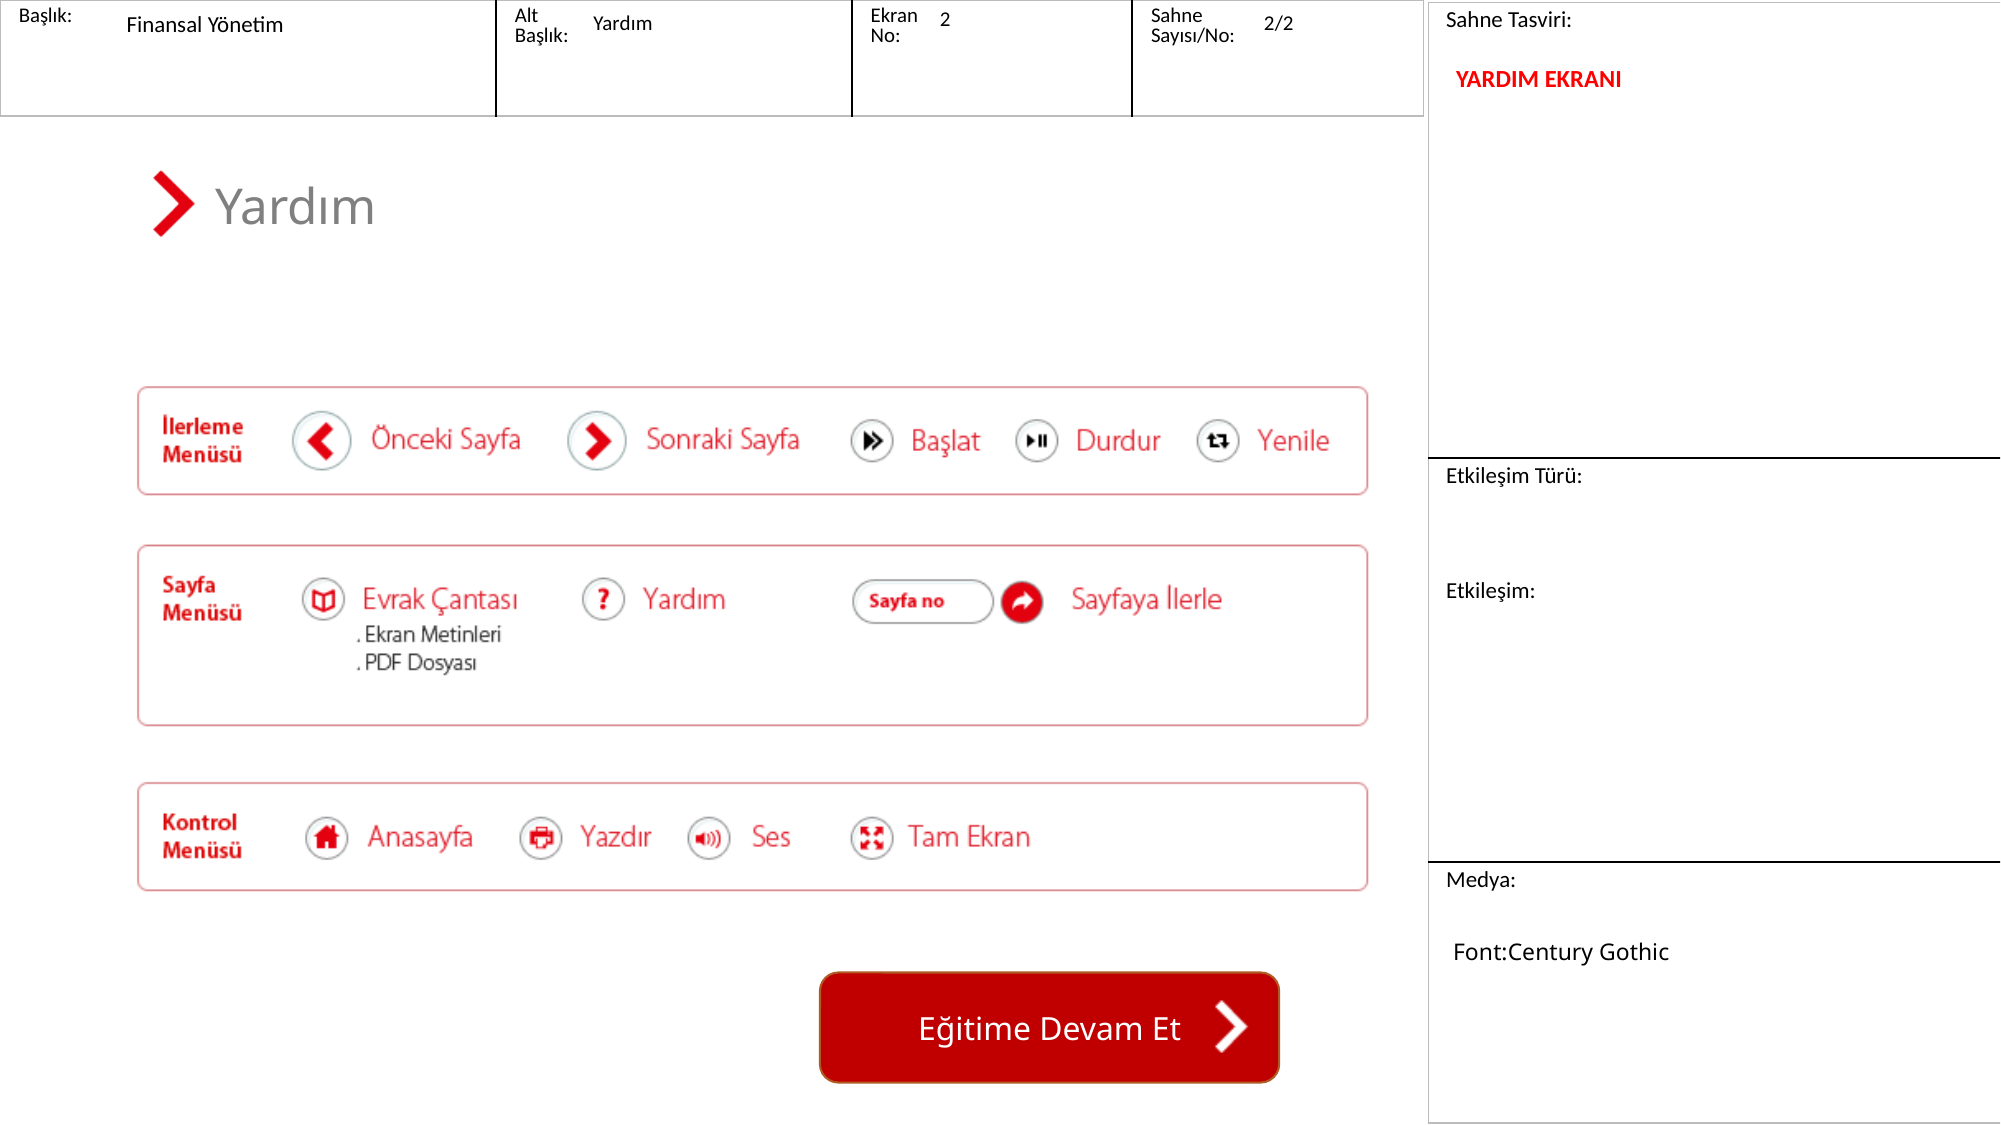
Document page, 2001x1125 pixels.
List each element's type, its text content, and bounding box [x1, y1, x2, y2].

list YARDIM EKRANI [1439, 57, 1990, 463]
list Finansal Yönetim [109, 4, 492, 116]
list Font:Century Gothic [1436, 932, 1990, 1109]
picture [131, 380, 1375, 898]
picture [150, 167, 198, 241]
text_box Yardım [200, 168, 392, 243]
text_box Eğitime Devam Et [818, 971, 1281, 1084]
list Yardım [576, 4, 846, 103]
list 2 [923, 0, 1128, 102]
list 2/2 [1247, 3, 1412, 104]
picture [1189, 982, 1260, 1063]
